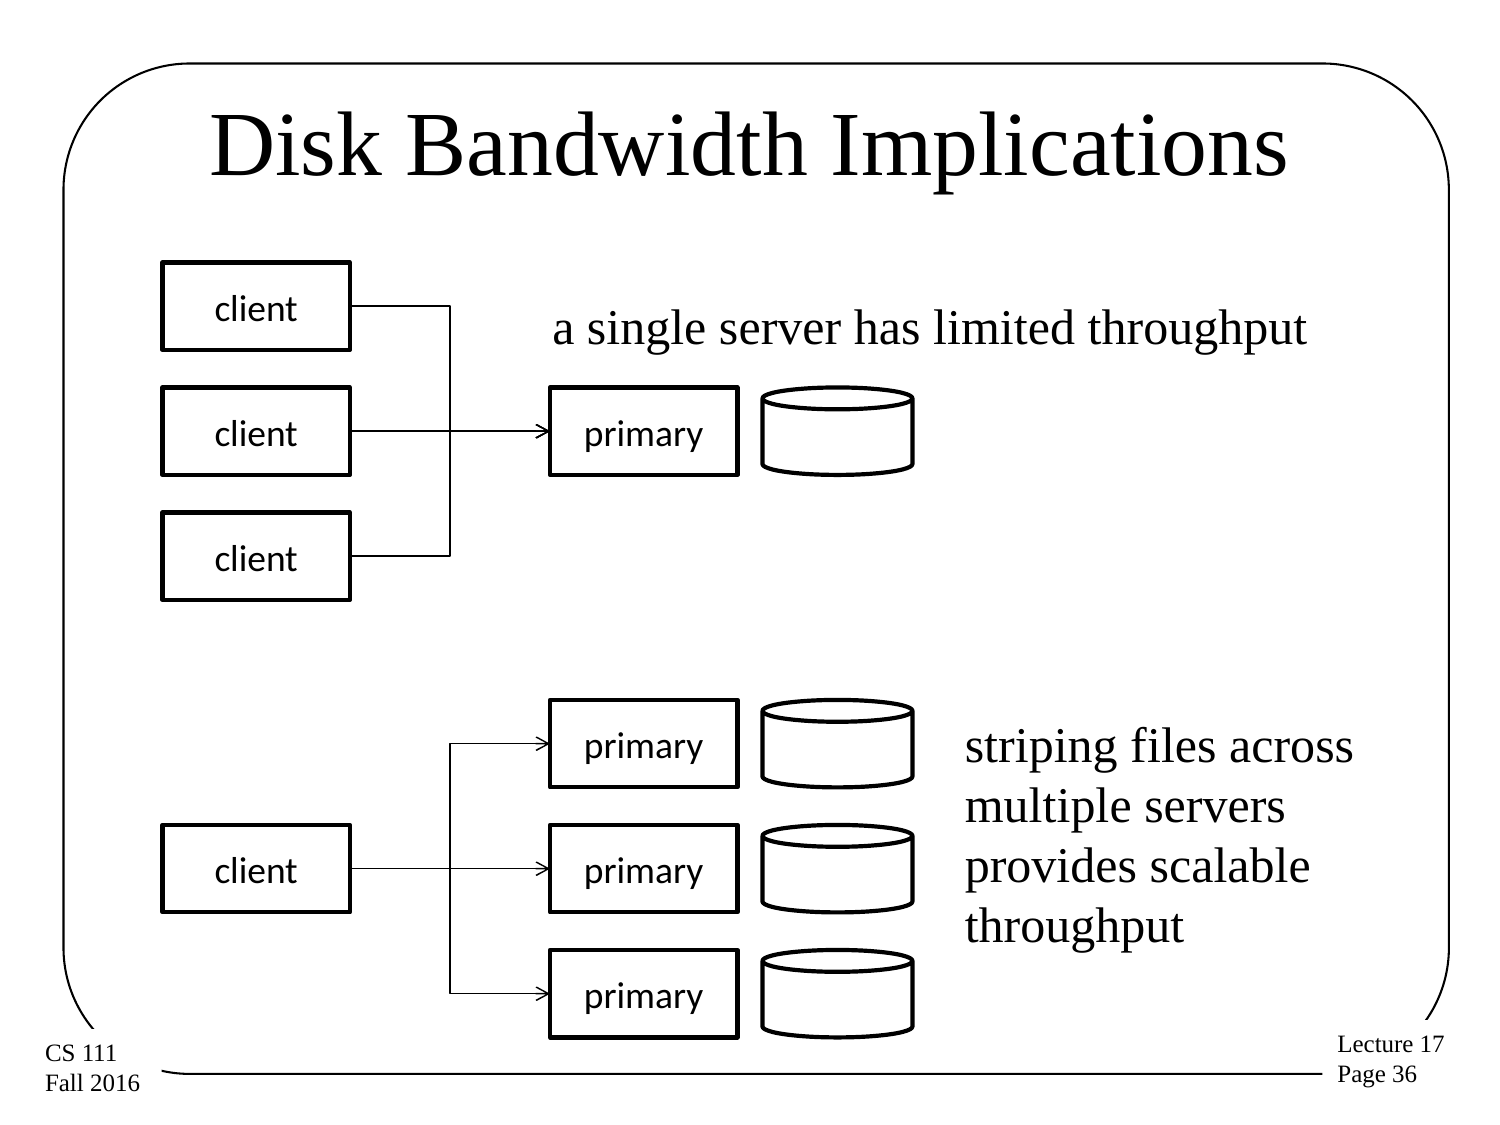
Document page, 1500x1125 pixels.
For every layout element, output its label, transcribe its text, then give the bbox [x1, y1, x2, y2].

text_box client [160, 823, 344, 914]
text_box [349, 743, 551, 868]
text_box primary [548, 698, 740, 789]
text_box [760, 697, 915, 790]
text_box client [160, 510, 352, 602]
text_box client [160, 385, 344, 477]
text_box [760, 947, 915, 1040]
text_box primary [554, 385, 740, 477]
text_box [760, 822, 915, 915]
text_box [349, 431, 551, 557]
text_box client [160, 260, 352, 352]
text_box striping files across multiple servers provides scalable throughput [950, 704, 1438, 960]
text_box [760, 385, 915, 478]
text_box primary [554, 823, 740, 914]
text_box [349, 868, 551, 994]
text_box a single server has limited throughput [537, 287, 1388, 363]
title Disk Bandwidth Implications [74, 44, 1426, 233]
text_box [349, 305, 551, 431]
text_box primary [548, 948, 740, 1040]
